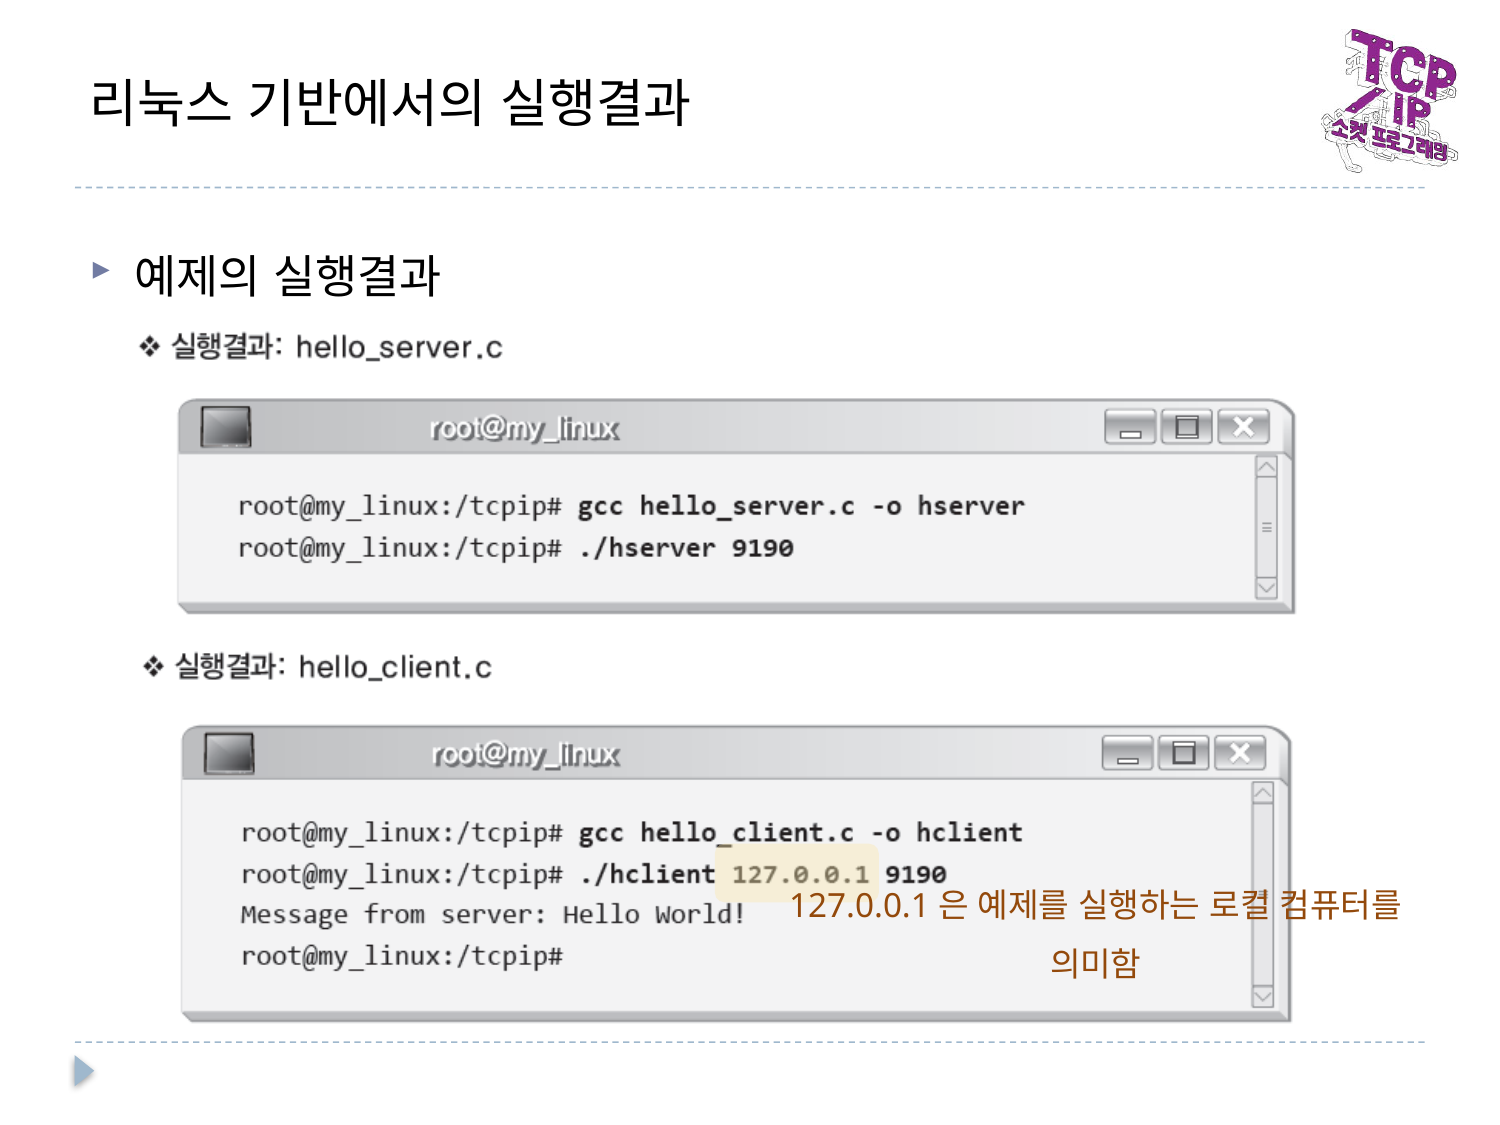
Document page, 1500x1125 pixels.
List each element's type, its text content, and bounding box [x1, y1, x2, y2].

picture [116, 304, 1310, 1039]
list 예제의 실행결과 [75, 234, 1425, 1032]
title 리눅스 기반에서의 실행결과 [75, 24, 1307, 141]
text_box 127.0.0.1은 예제를 실행하는 로컬 컴퓨터를 의미함 [1308, 887, 1466, 960]
picture [1312, 18, 1470, 176]
